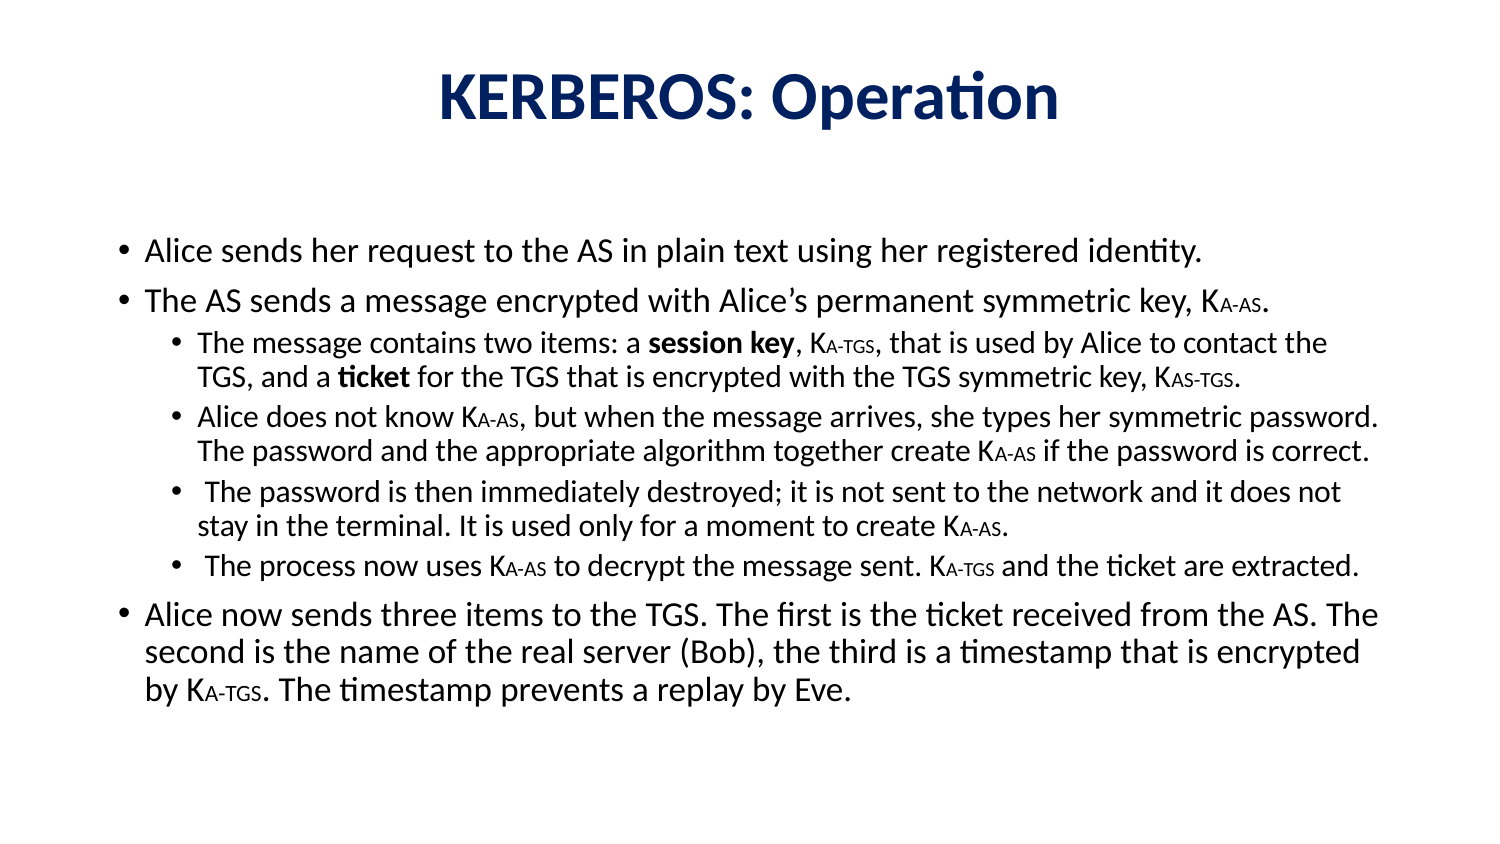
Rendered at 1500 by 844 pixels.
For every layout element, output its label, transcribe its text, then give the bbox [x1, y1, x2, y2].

title KERBEROS: Operation [103, 44, 1397, 208]
list Alice sends her request to the AS in plain text using her registered identity. The AS sends a message encrypted with Alice’s permanent symmetric key, KA-AS. The message contains two items: a session key, KA-TGS, that is used by Alice to contact the TGS, and a ticket for the TGS that is encrypted with the TGS symmetric key, KAS-TGS. Alice does not know KA-AS, but when the message arrives, she types her symmetric password. The password and the appropriate algorithm together create KA-AS if the password is correct. The password is then immediately destroyed; it is not sent to the network and it does not stay in the terminal. It is used only for a moment to create KA-AS. The process now uses KA-AS to decrypt the message sent. KA-TGS and the ticket are extracted. Alice now sends three items to the TGS. The first is the ticket received from the AS. The second is the name of the real server (Bob), the third is a timestamp that is encrypted by KA-TGS. The timestamp prevents a replay by Eve. [103, 224, 1397, 782]
